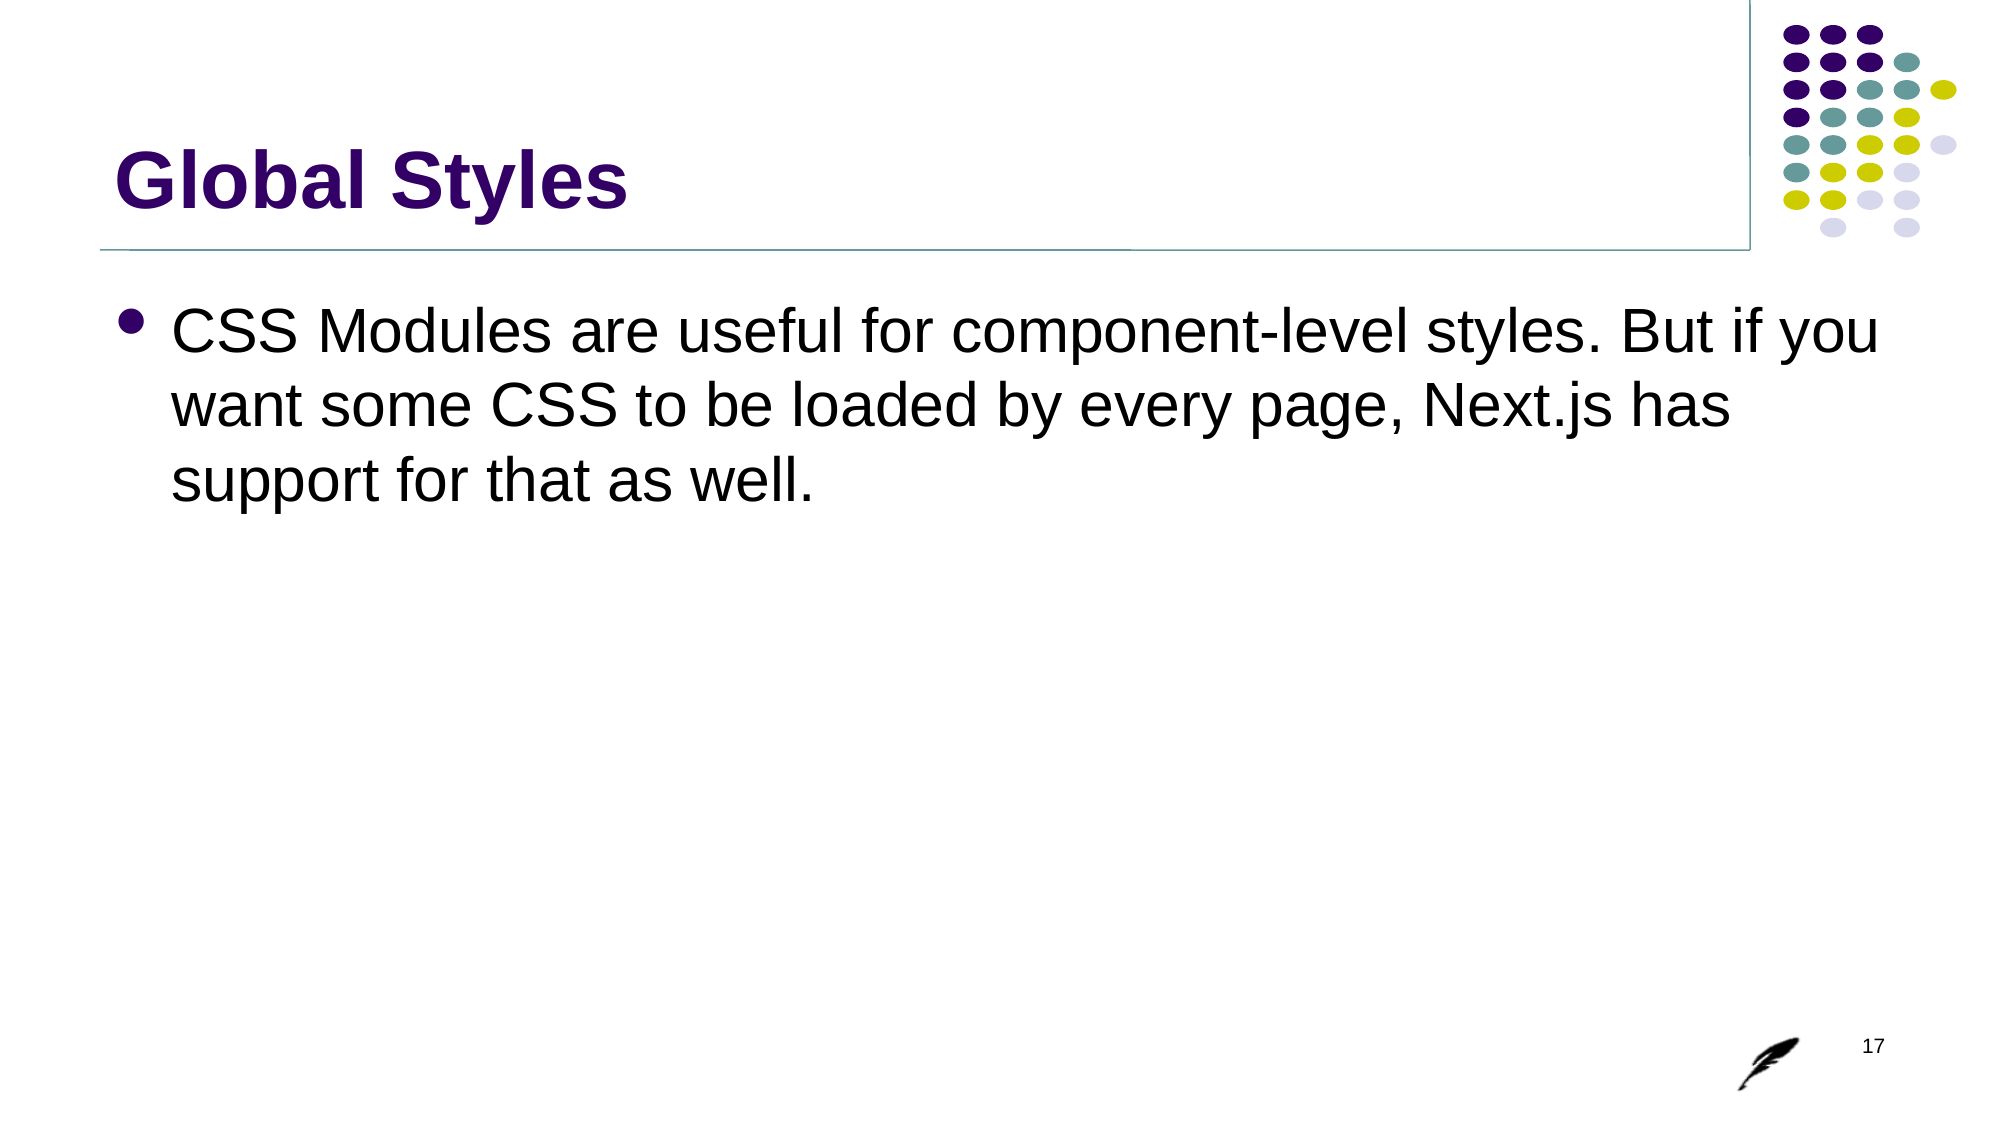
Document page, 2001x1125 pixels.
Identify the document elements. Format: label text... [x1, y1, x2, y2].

list CSS Modules are useful for component-level styles. But if you want some CSS to be loaded by every page, Next.js has support for that as well. [99, 282, 1900, 1006]
title Global Styles [99, 20, 1750, 233]
slide_number 17 [1433, 1025, 1900, 1100]
